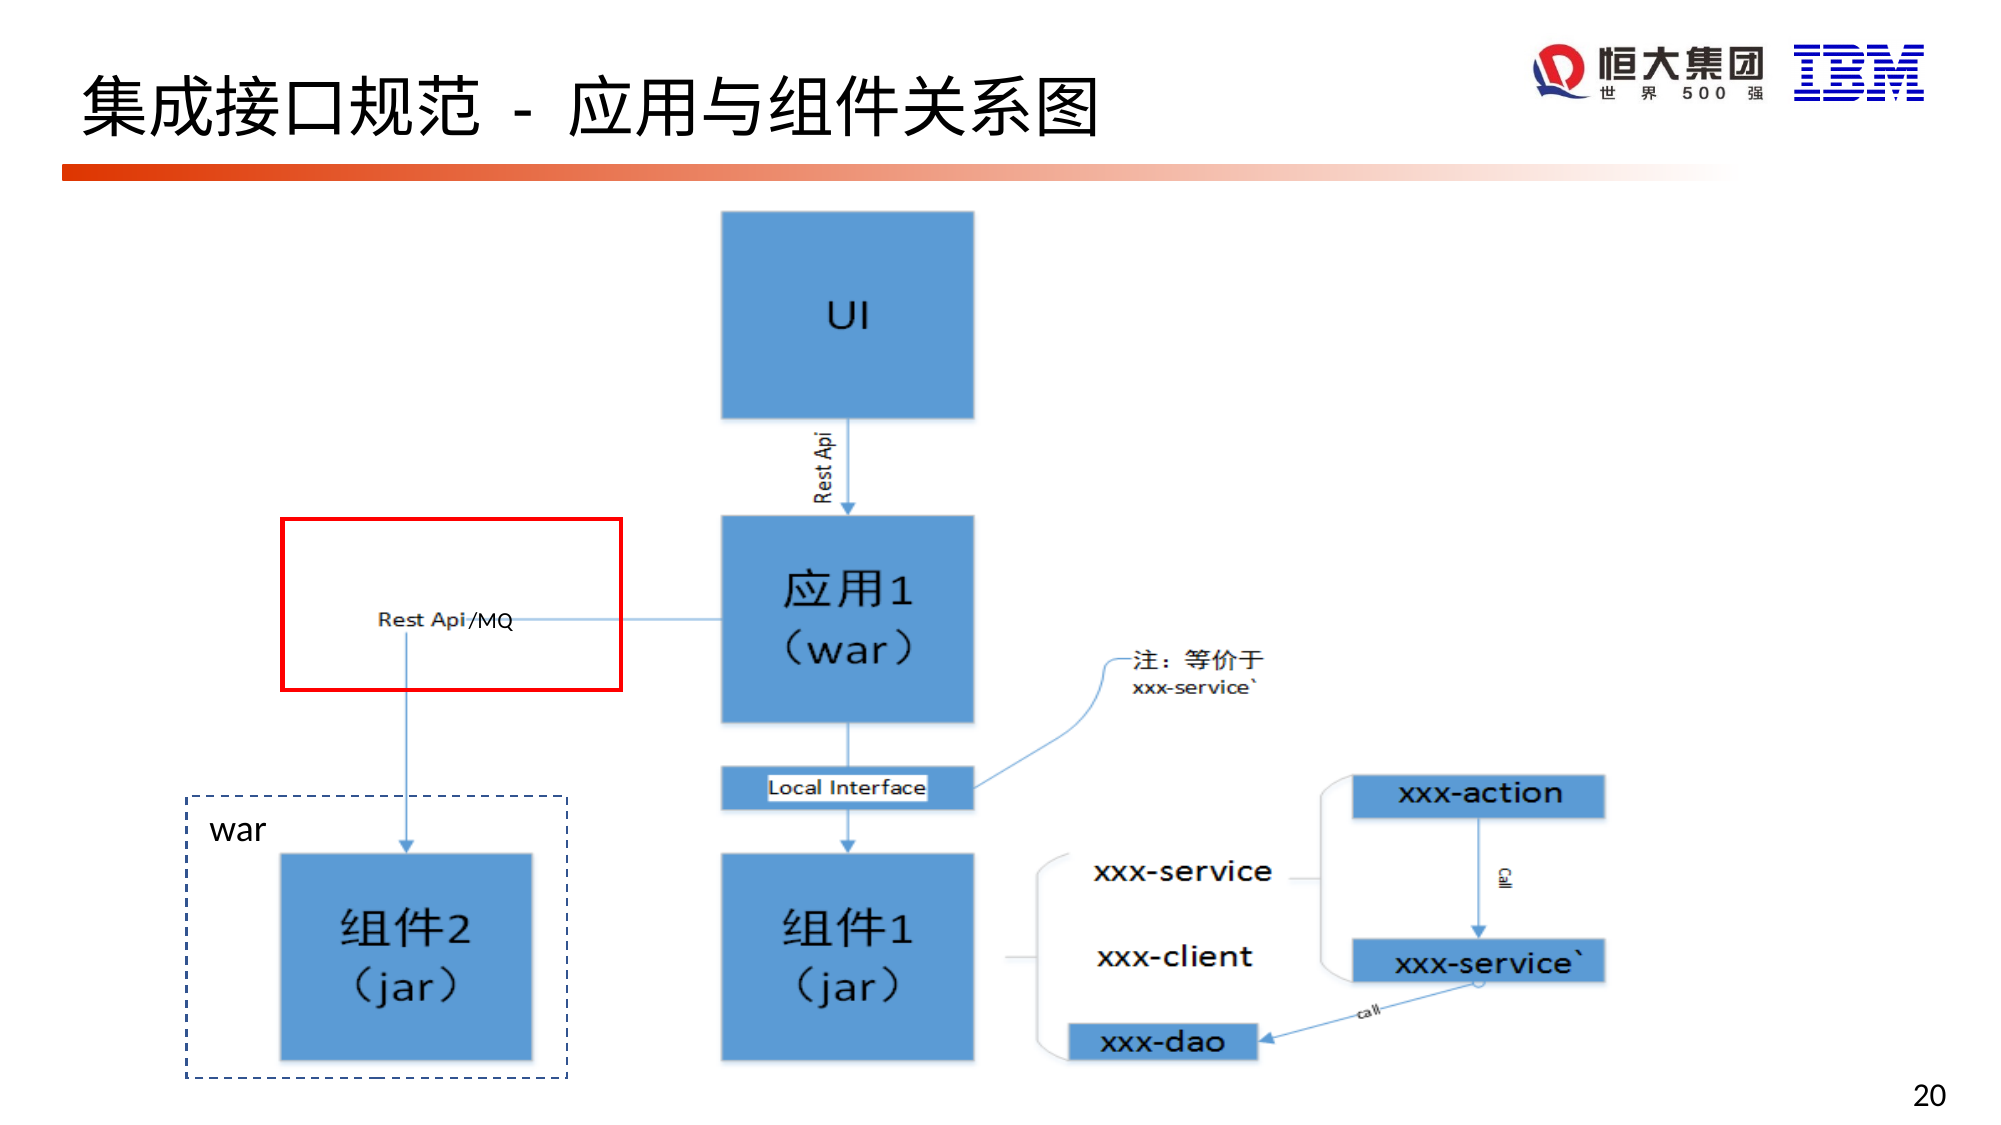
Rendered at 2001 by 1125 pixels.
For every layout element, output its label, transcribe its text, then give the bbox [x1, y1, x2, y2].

title 集成接口规范 - 应用与组件关系图 [66, 46, 1489, 173]
picture [272, 208, 1615, 1079]
picture [1513, 32, 1925, 109]
text_box [185, 795, 272, 1079]
text_box war [194, 796, 272, 856]
